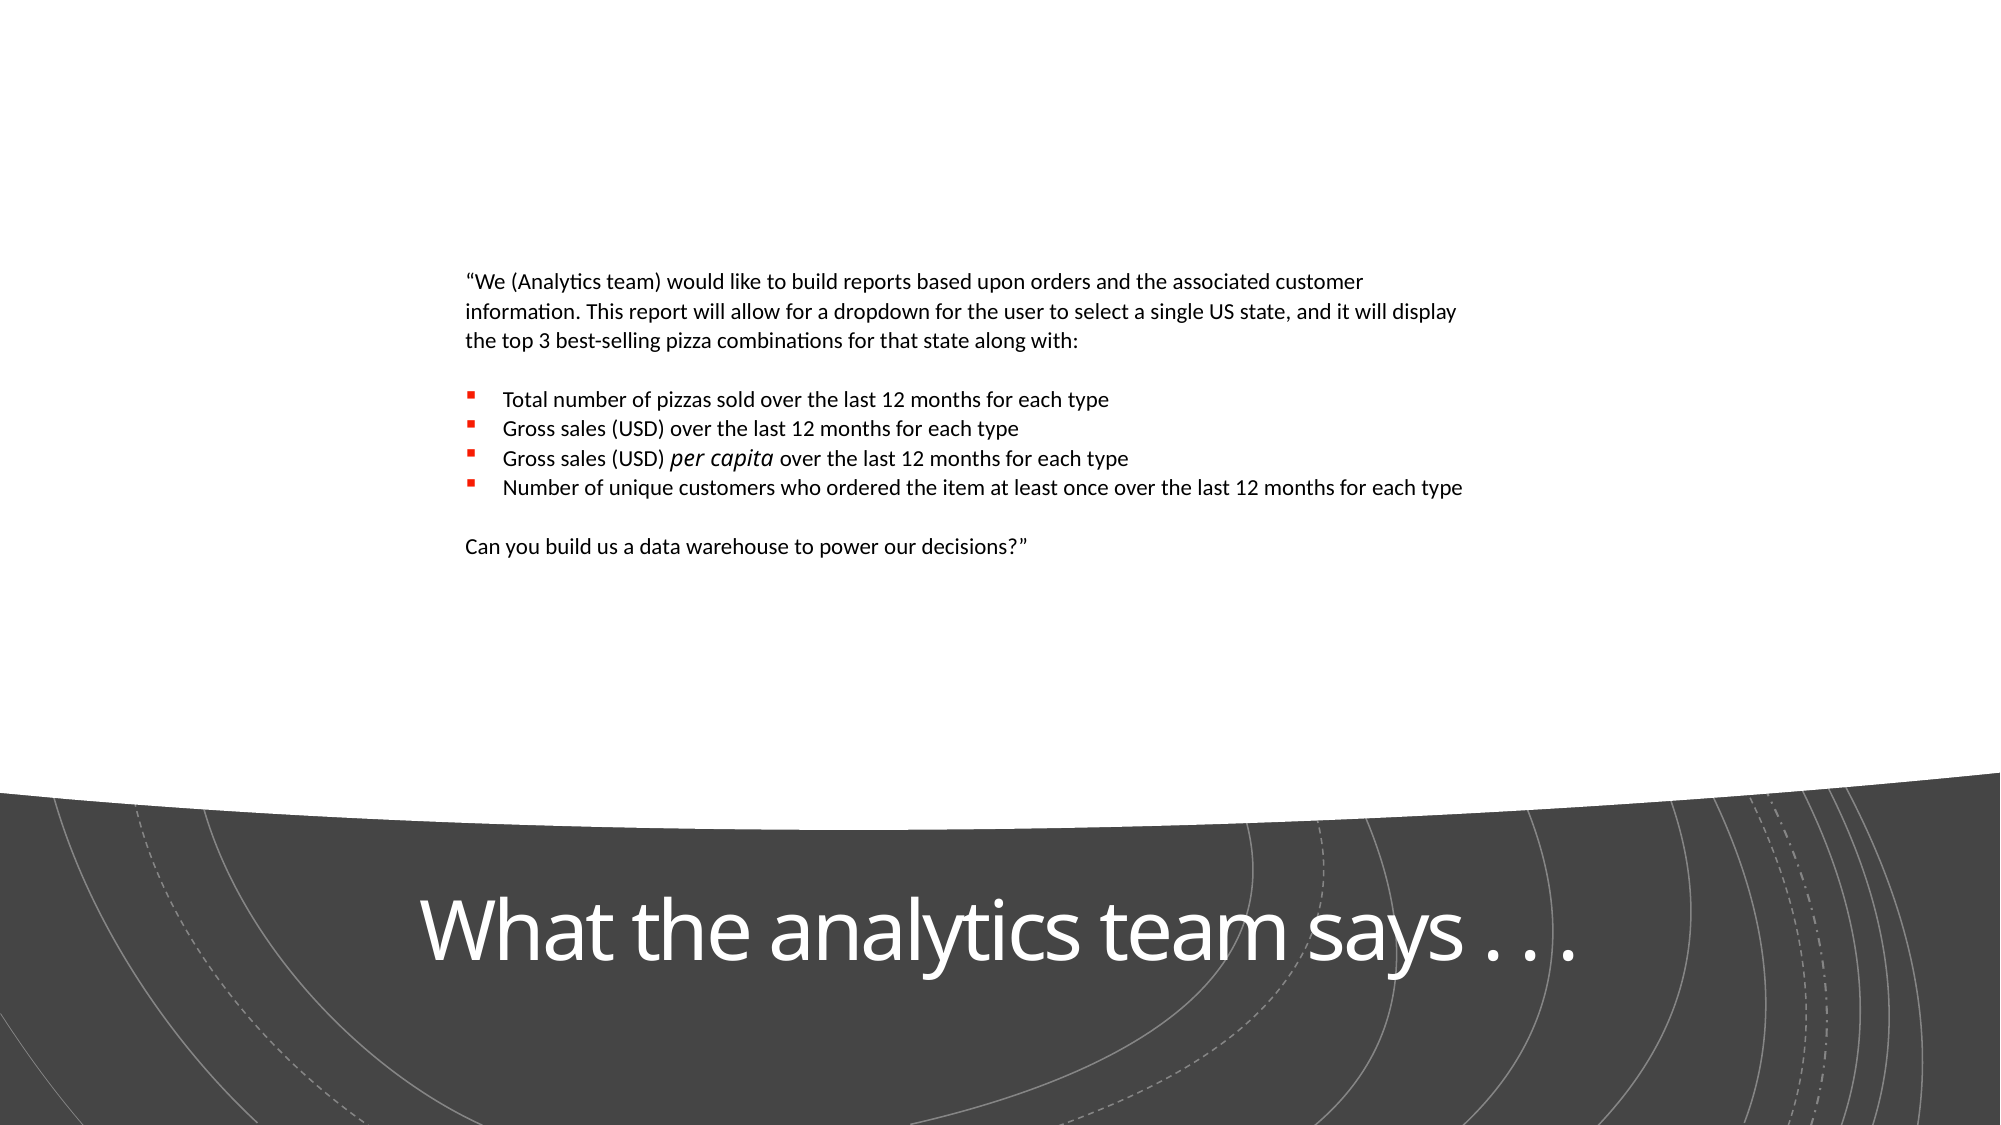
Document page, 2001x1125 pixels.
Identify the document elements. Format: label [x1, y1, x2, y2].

text_box [0, 0, 2000, 1125]
